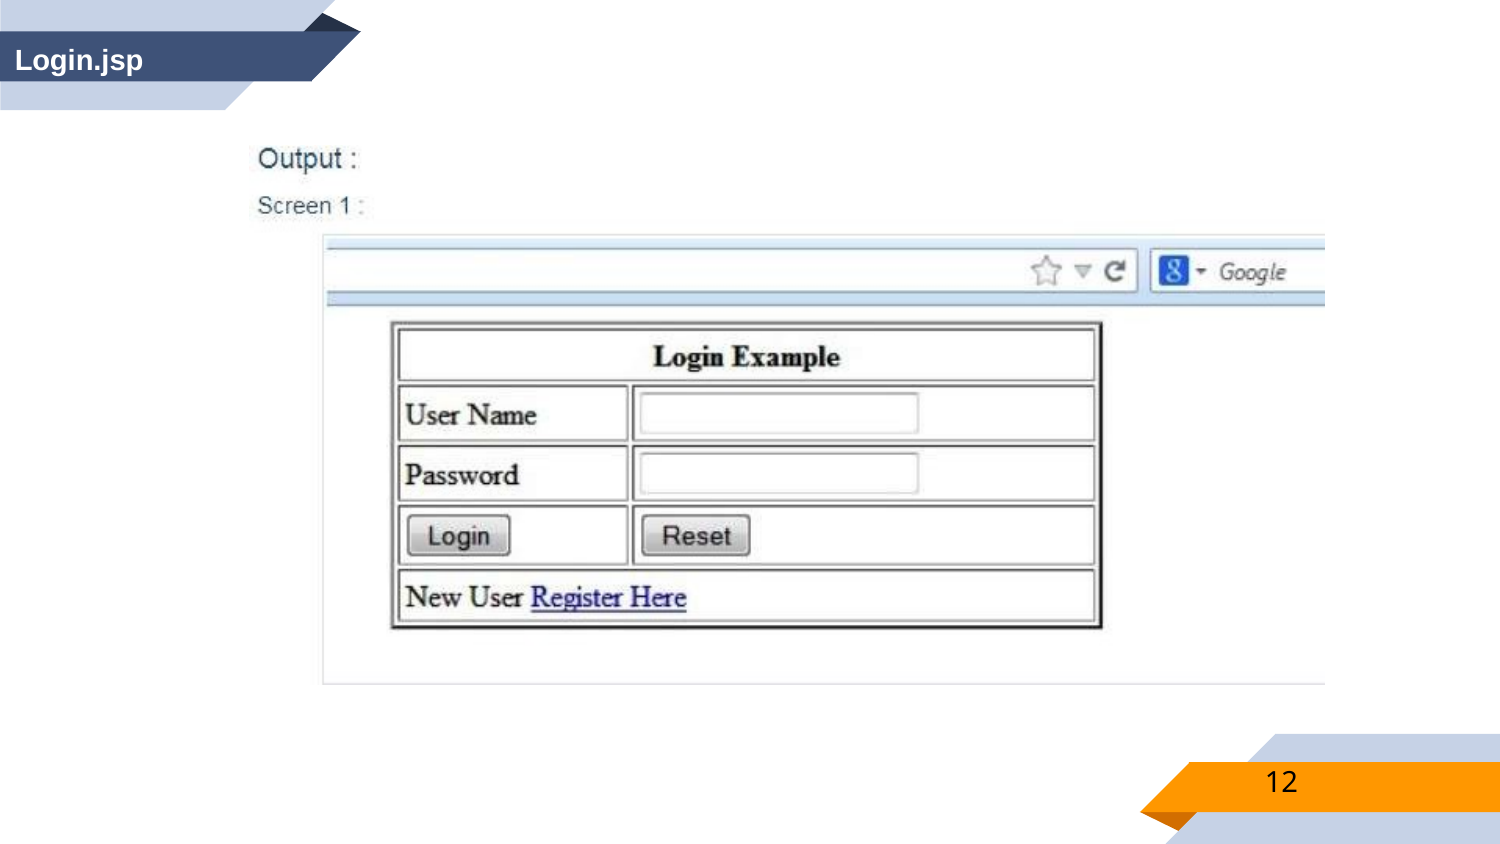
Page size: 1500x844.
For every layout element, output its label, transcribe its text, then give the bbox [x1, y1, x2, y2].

text_box 12 [1258, 768, 1304, 804]
text_box Login.jsp [0, 31, 312, 77]
picture [249, 145, 1326, 685]
